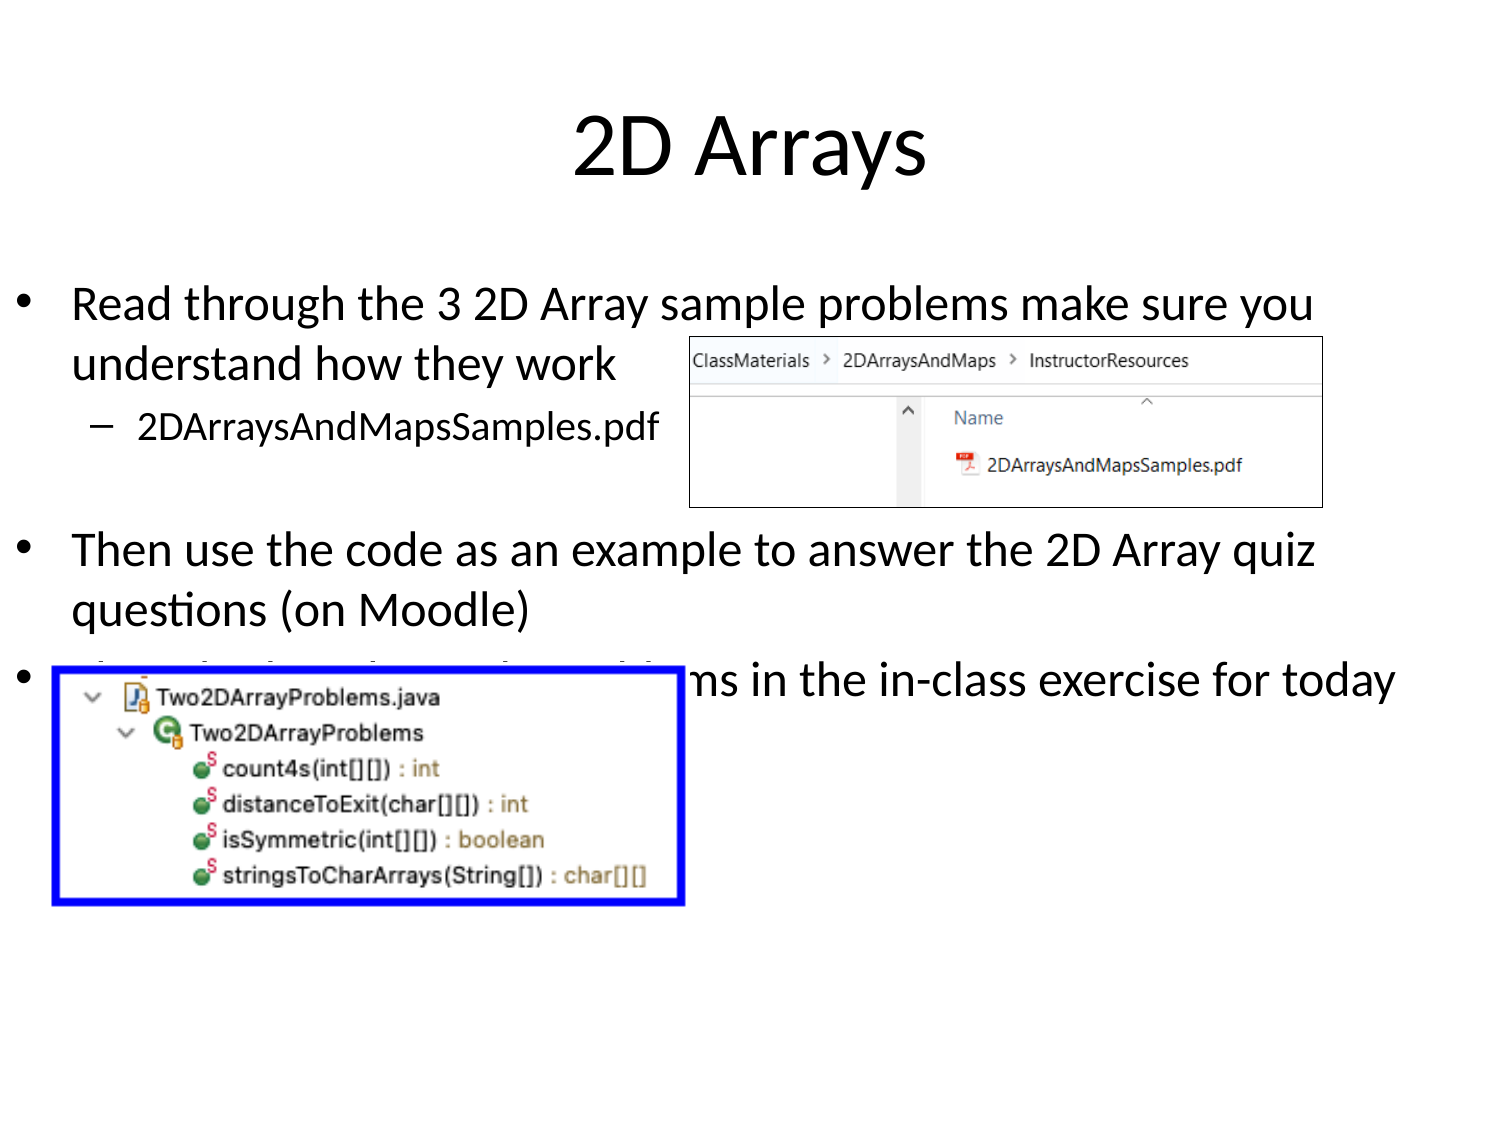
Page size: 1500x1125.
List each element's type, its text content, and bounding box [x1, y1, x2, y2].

picture [49, 662, 690, 911]
title 2D Arrays [75, 45, 1425, 233]
picture [689, 336, 1323, 509]
list Read through the 3 2D Array sample problems make sure you understand how they work 2DArraysAndMapsSamples.pdf Then use the code as an example to answer the 2D Array quiz questions (on Moodle) Then do the 2d sample problems in the in-class exercise for today [0, 262, 1500, 1025]
